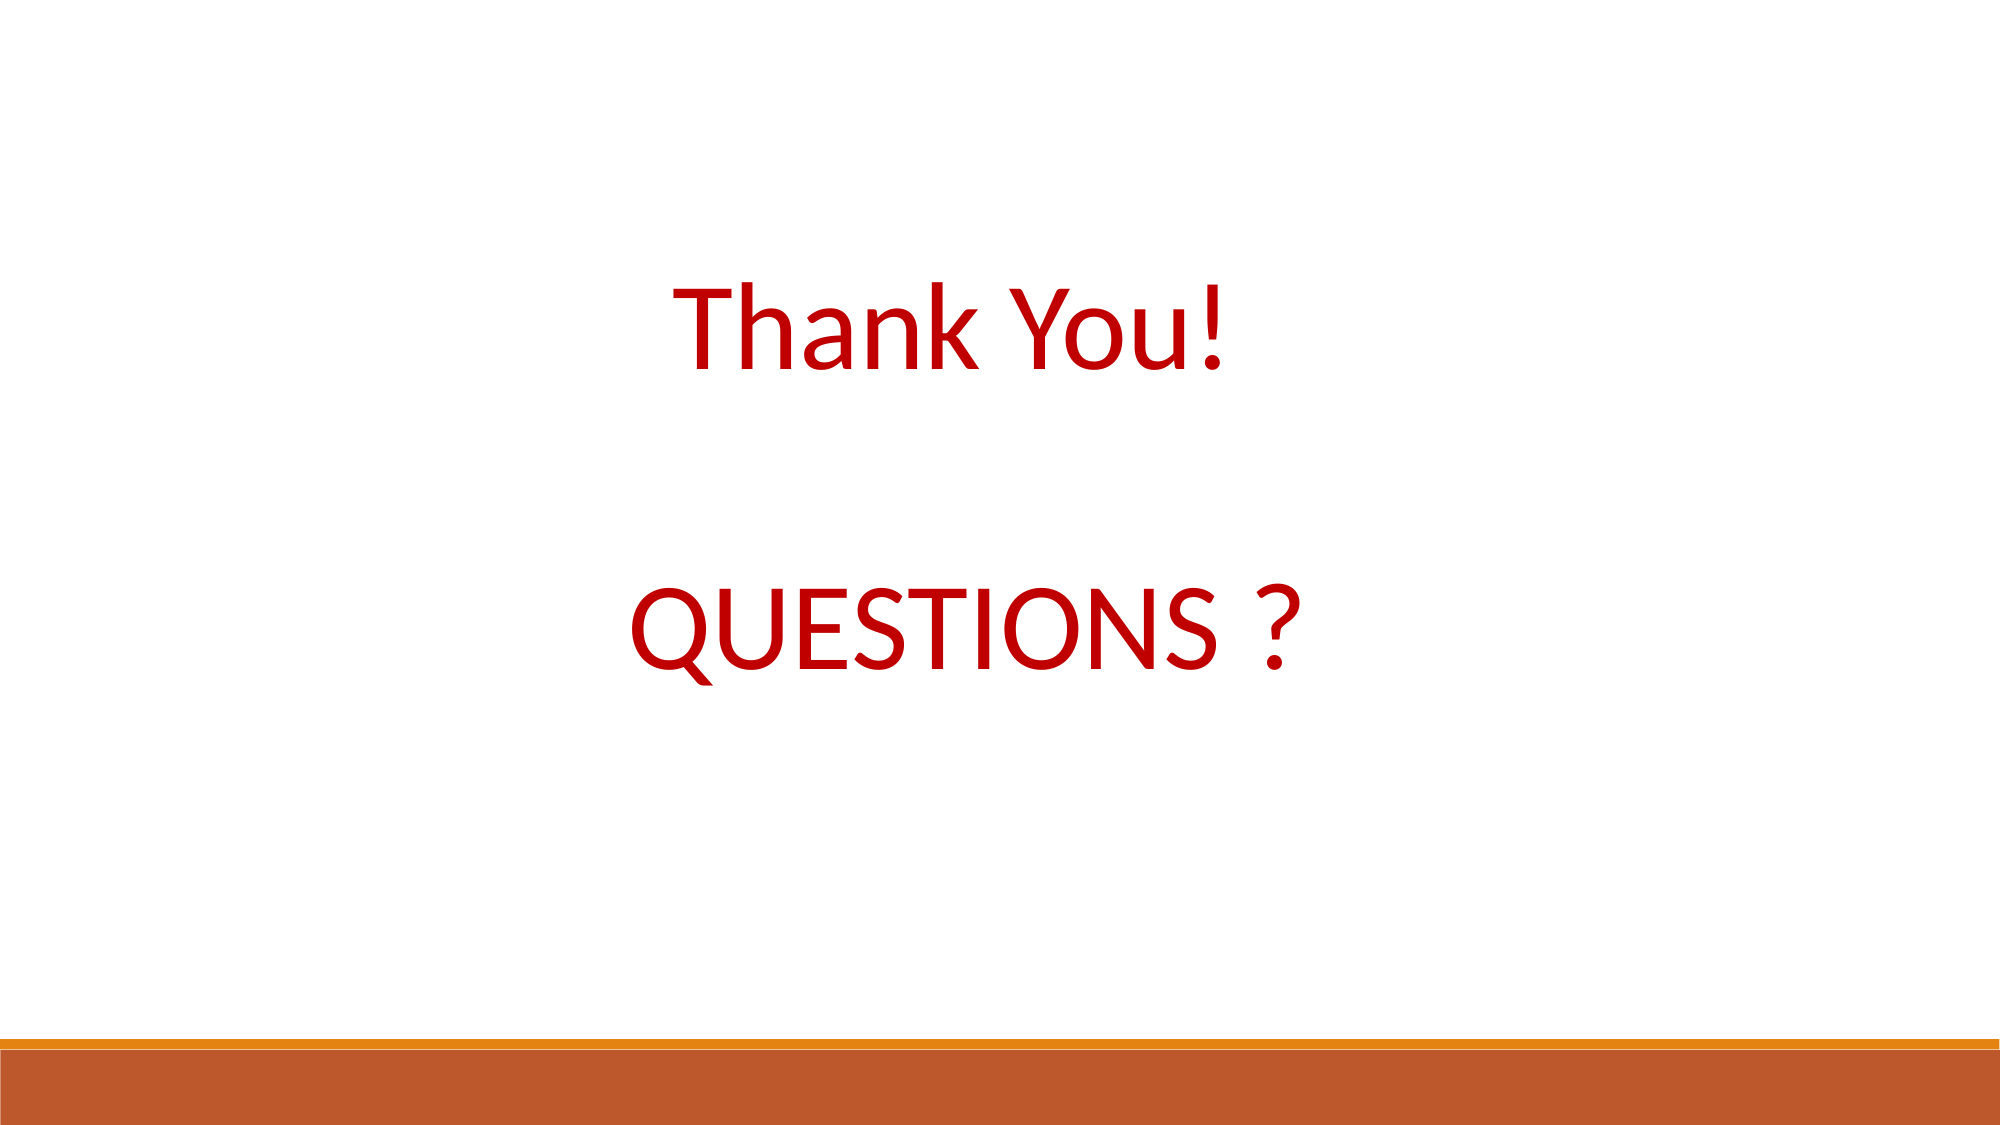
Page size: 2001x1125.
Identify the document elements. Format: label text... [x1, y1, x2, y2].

text_box Thank You! QUESTIONS ? [150, 237, 1785, 702]
